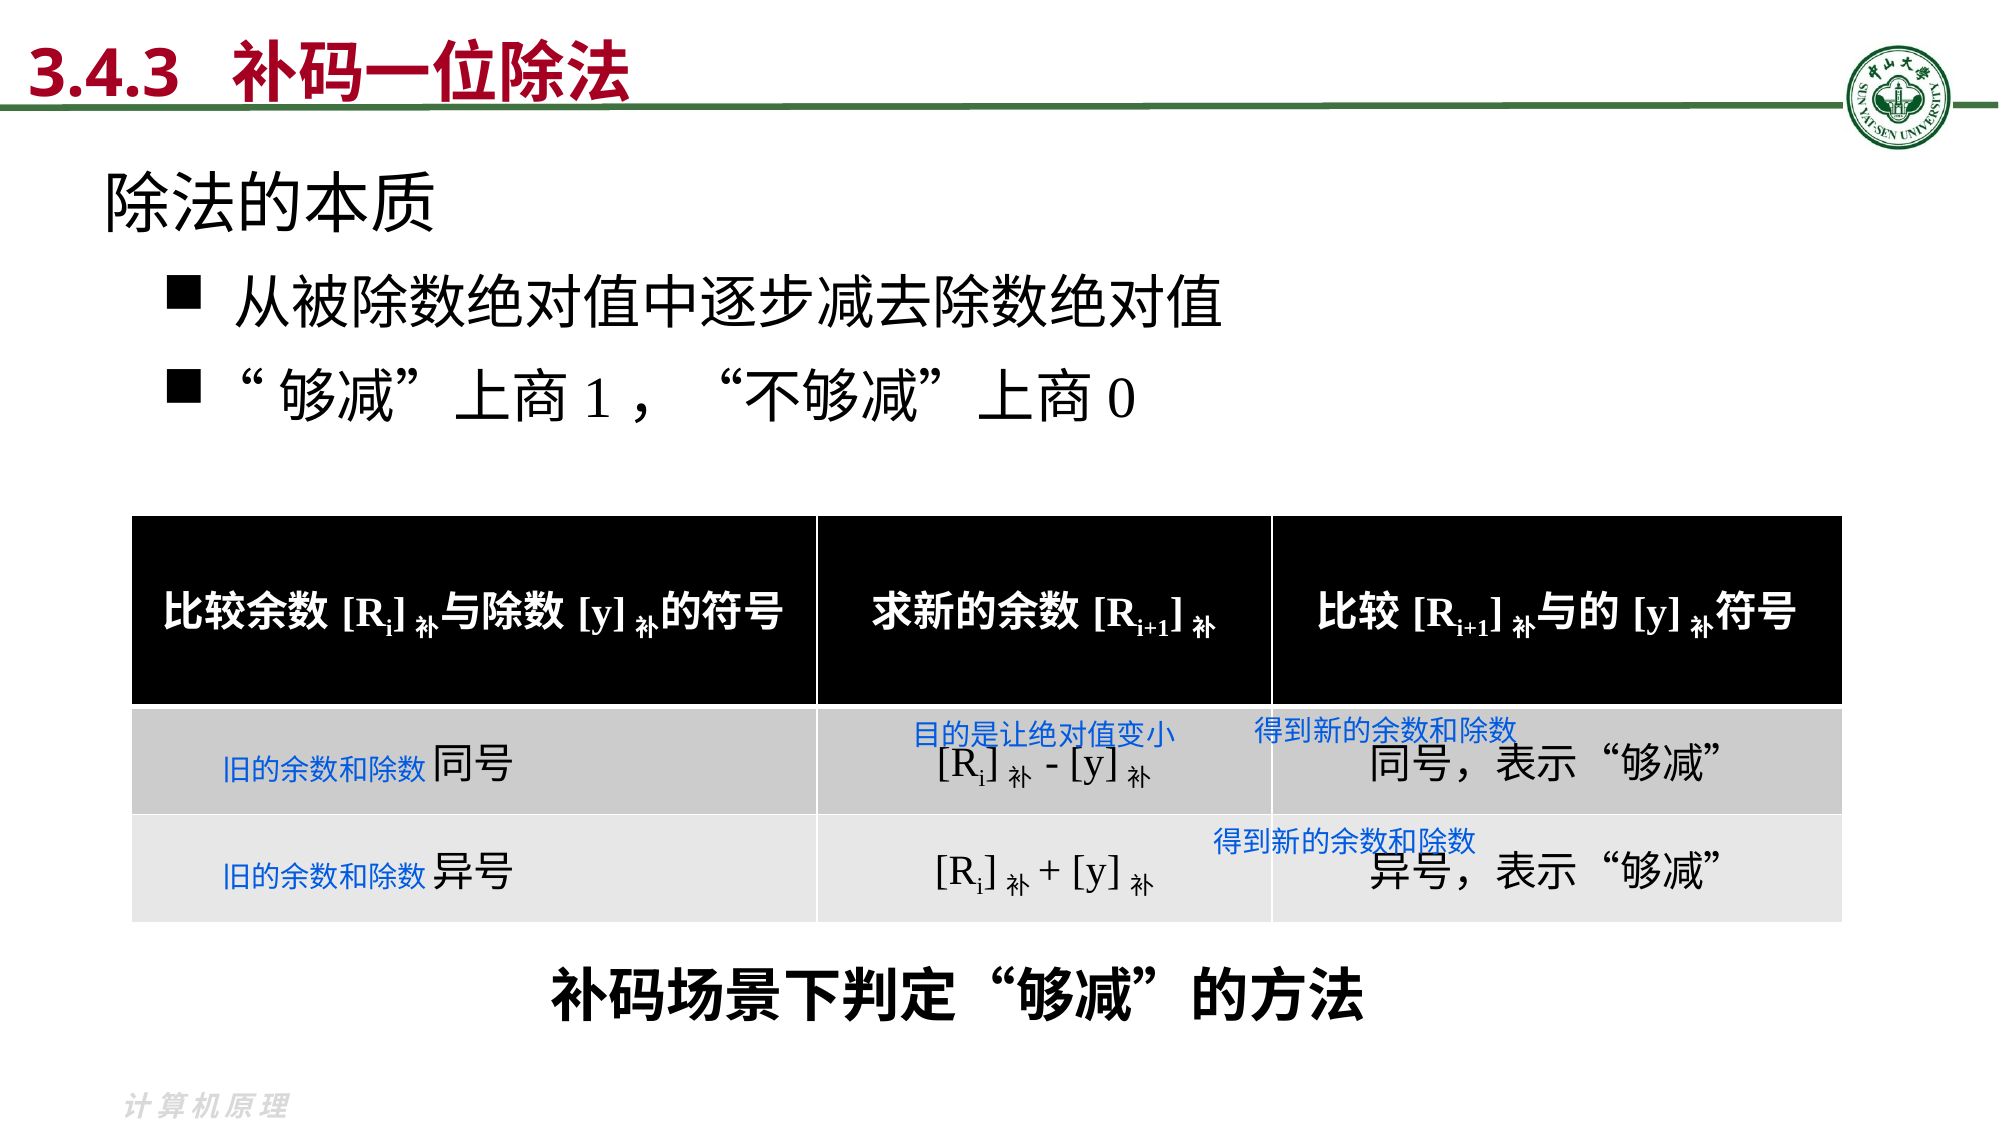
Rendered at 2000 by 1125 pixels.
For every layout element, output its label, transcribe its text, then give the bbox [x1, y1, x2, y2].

table_header 比较[Ri+1]补与的[y]补符号 [1273, 516, 1842, 704]
table_cell 异号，表示“够减” [1273, 815, 1842, 922]
table_cell 同号，表示“够减” [1273, 709, 1842, 814]
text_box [1957, 104, 1999, 108]
text_box 旧的余数和除数 [192, 730, 458, 787]
title 3.4.3 补码一位除法 [13, 11, 1418, 104]
table_header 比较余数[Ri]补与除数[y]补的符号 [132, 516, 816, 704]
text_box 旧的余数和除数 [192, 836, 458, 893]
table_cell [Ri]补 - [y]补 [818, 709, 1271, 814]
list 除法的本质 从被除数绝对值中逐步减去除数绝对值 “够减”上商1，“不够减”上商0 [88, 137, 1880, 965]
picture [1842, 42, 1953, 152]
text_box 得到新的余数和除数 [1253, 691, 1519, 747]
text_box 得到新的余数和除数 [1213, 802, 1477, 859]
text_box 目的是让绝对值变小 [911, 695, 1176, 751]
table_cell 同号 [132, 709, 816, 814]
table_cell [Ri]补+ [y]补 [818, 815, 1271, 922]
table_header 求新的余数[Ri+1]补 [818, 516, 1271, 704]
table_cell 异号 [132, 815, 816, 922]
text_box 补码场景下判定“够减”的方法 [457, 950, 1459, 1036]
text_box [0, 104, 1837, 108]
